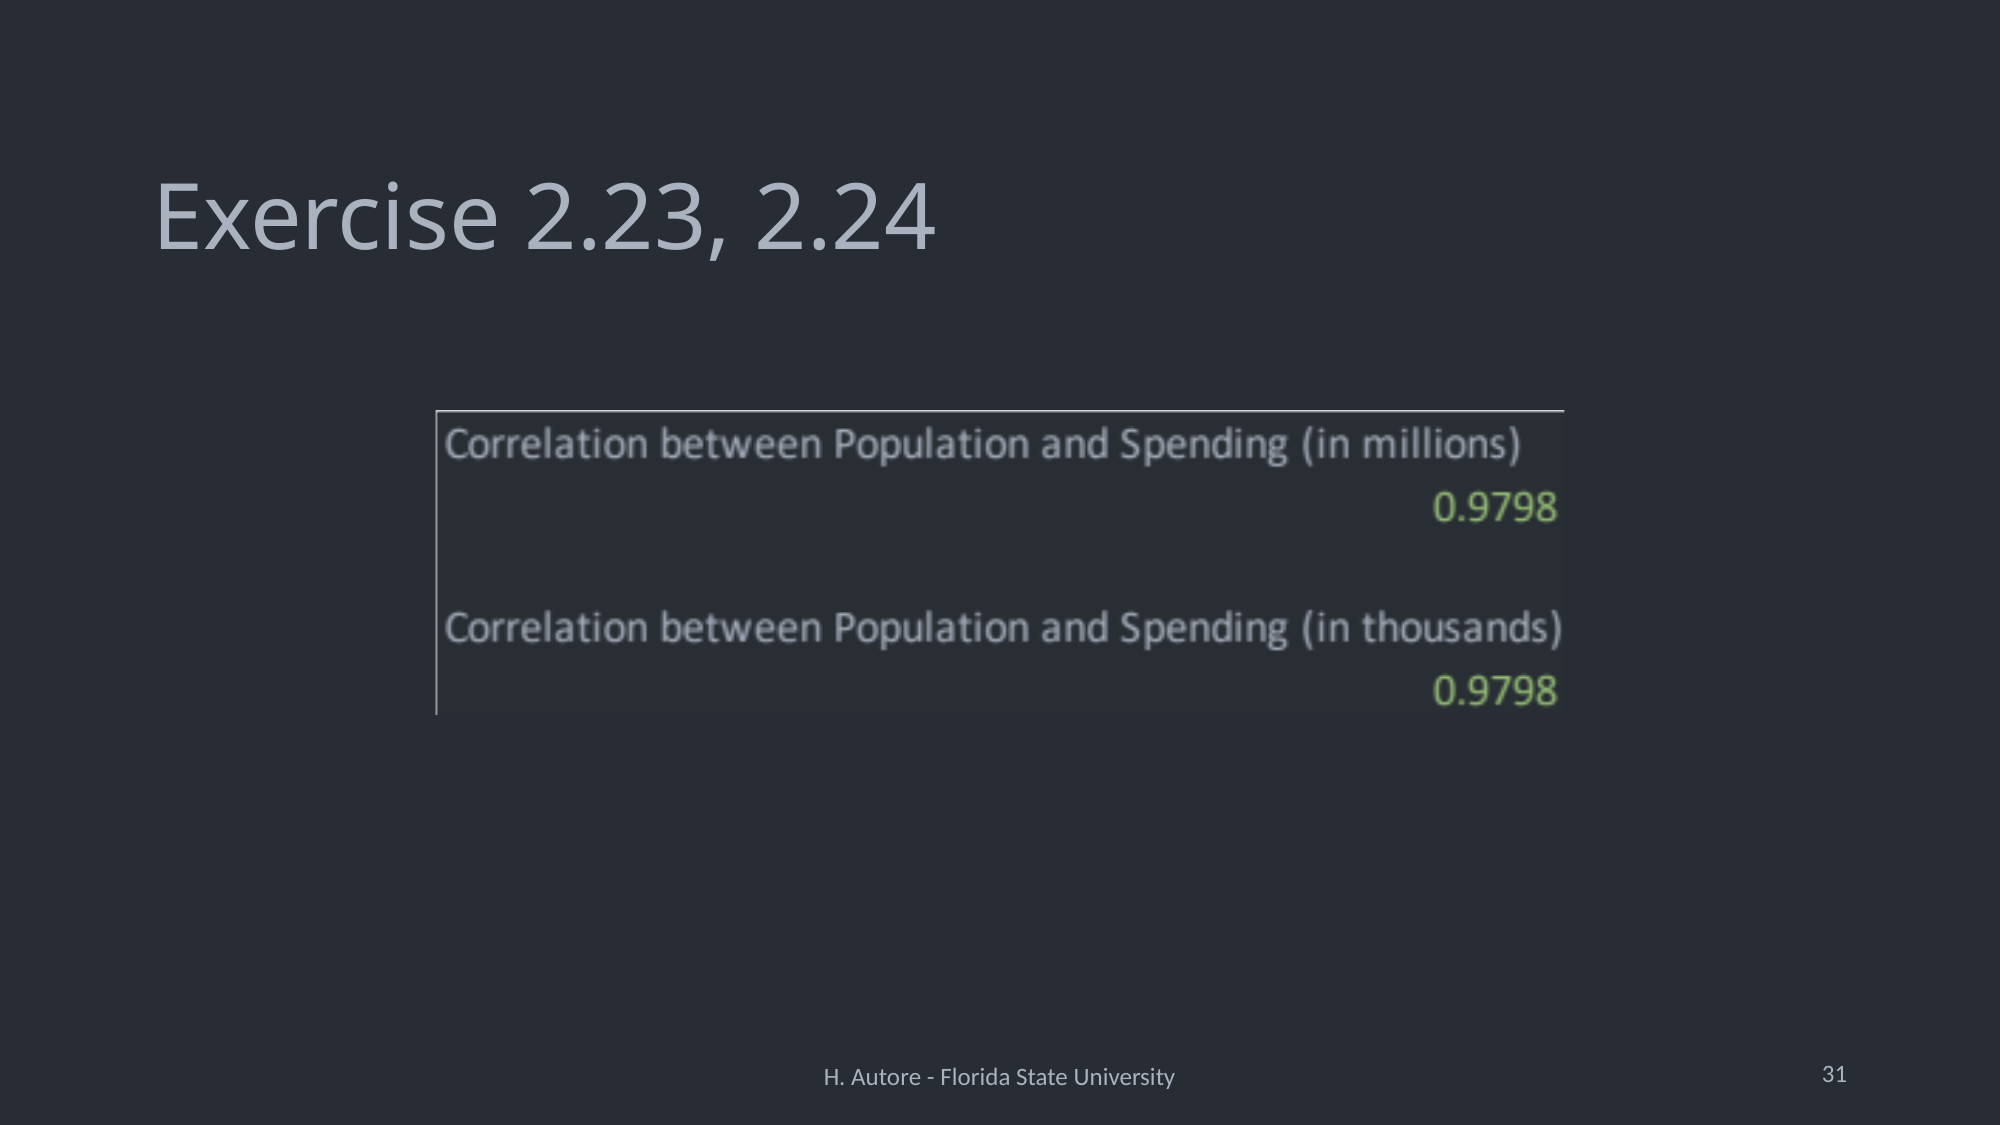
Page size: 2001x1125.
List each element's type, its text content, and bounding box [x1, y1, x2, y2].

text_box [435, 410, 1565, 715]
title Exercise 2.23, 2.24 [137, 59, 1863, 278]
slide_number 31 [1657, 1042, 1863, 1103]
footer H. Autore - Florida State University [399, 1045, 1600, 1106]
